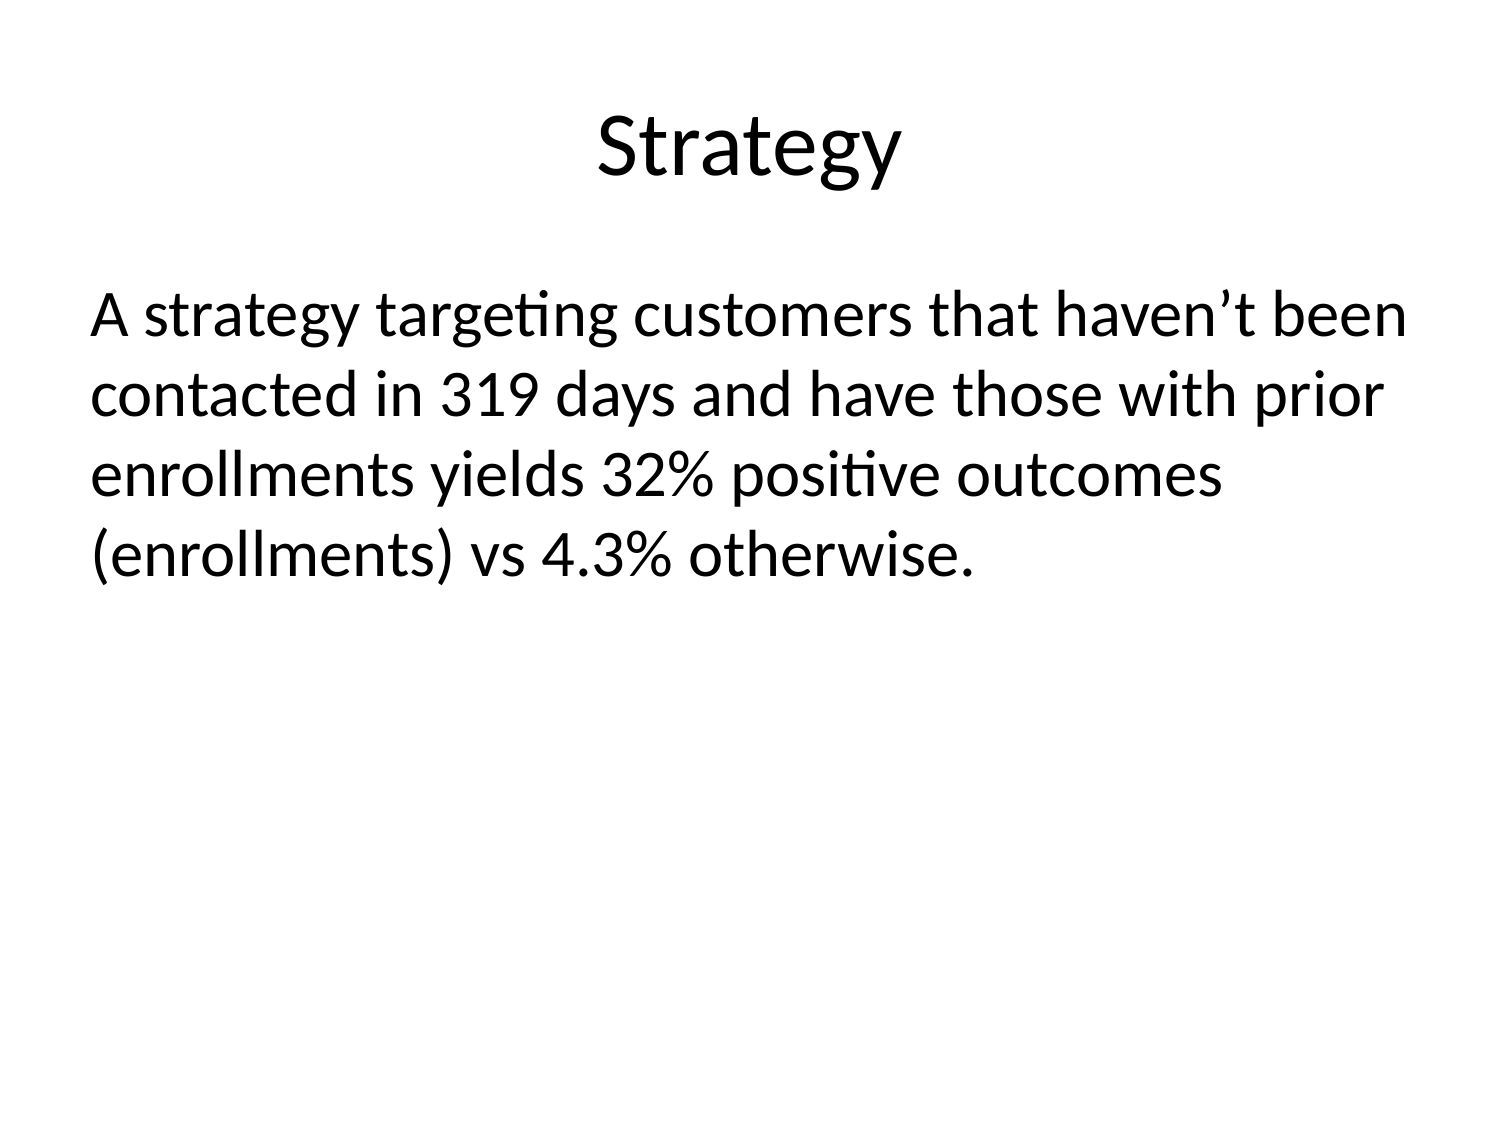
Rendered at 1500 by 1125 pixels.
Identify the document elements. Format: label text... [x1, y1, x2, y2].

list A strategy targeting customers that haven’t been contacted in 319 days and have those with prior enrollments yields 32% positive outcomes (enrollments) vs 4.3% otherwise. [75, 262, 1425, 1005]
title Strategy [75, 45, 1425, 233]
